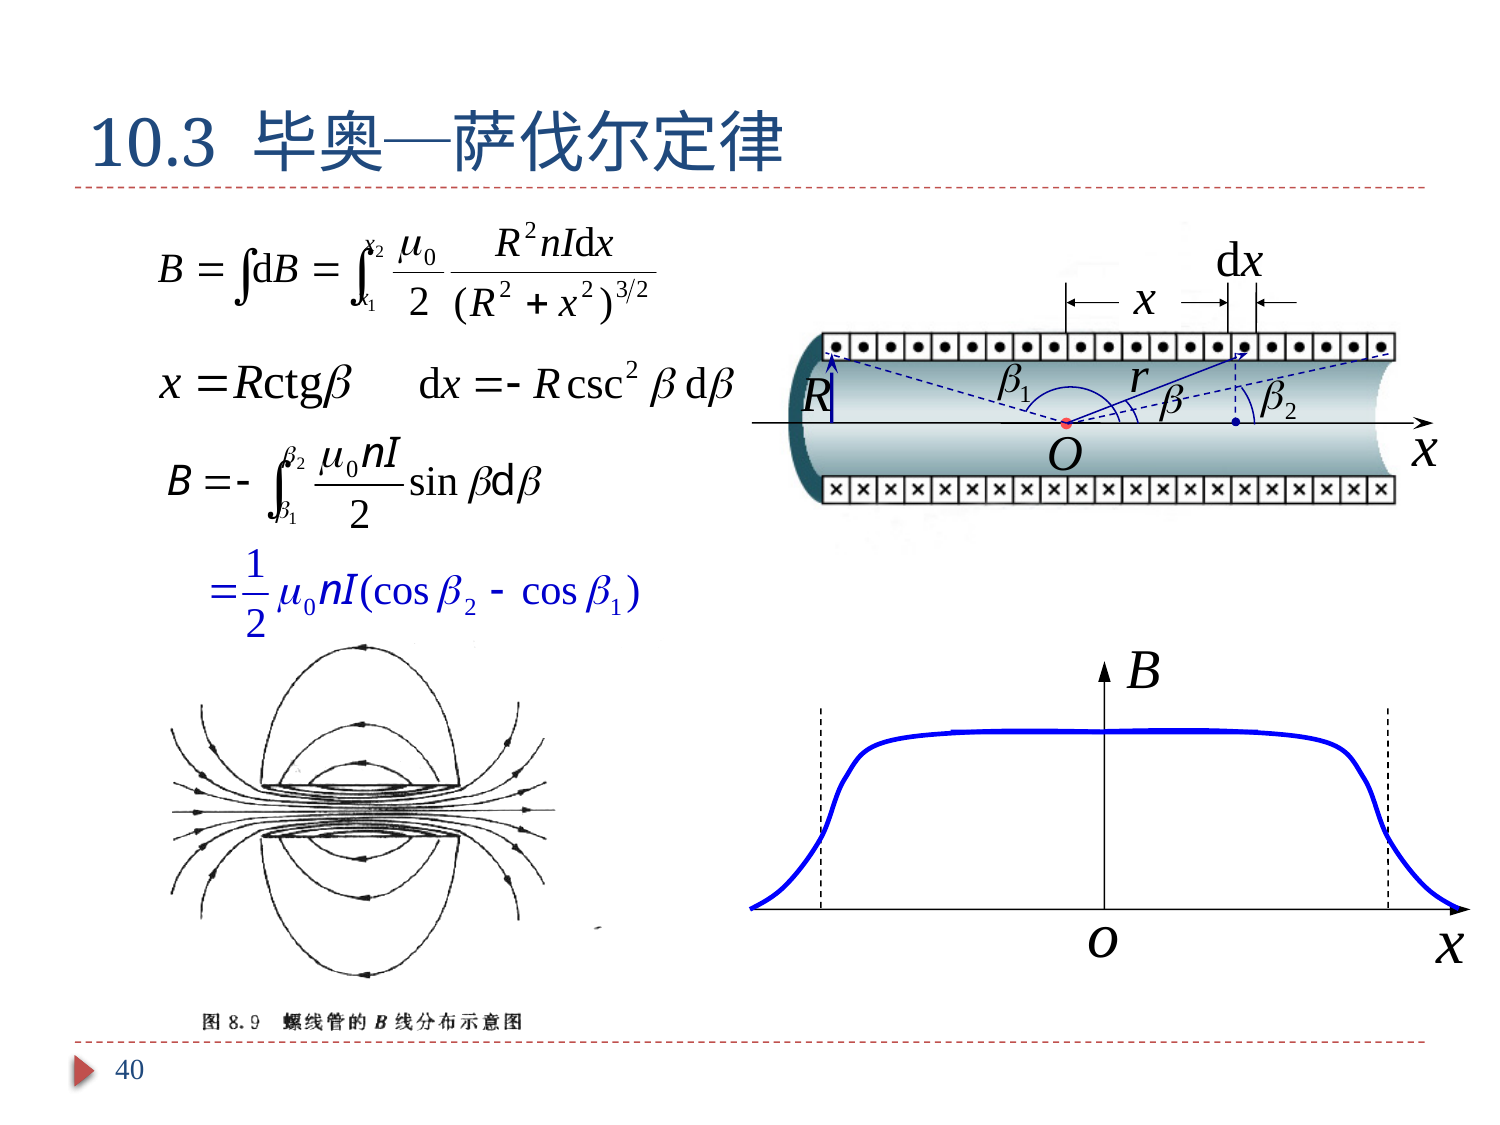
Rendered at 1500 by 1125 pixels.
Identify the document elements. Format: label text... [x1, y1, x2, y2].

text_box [159, 424, 551, 538]
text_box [149, 352, 363, 419]
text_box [749, 637, 1477, 980]
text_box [99, 624, 677, 1036]
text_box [174, 537, 648, 648]
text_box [149, 209, 667, 336]
title 10.3 毕奥─萨伐尔定律 [75, 37, 1425, 188]
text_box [412, 349, 747, 418]
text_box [724, 211, 1472, 576]
slide_number 40 [100, 1048, 426, 1103]
